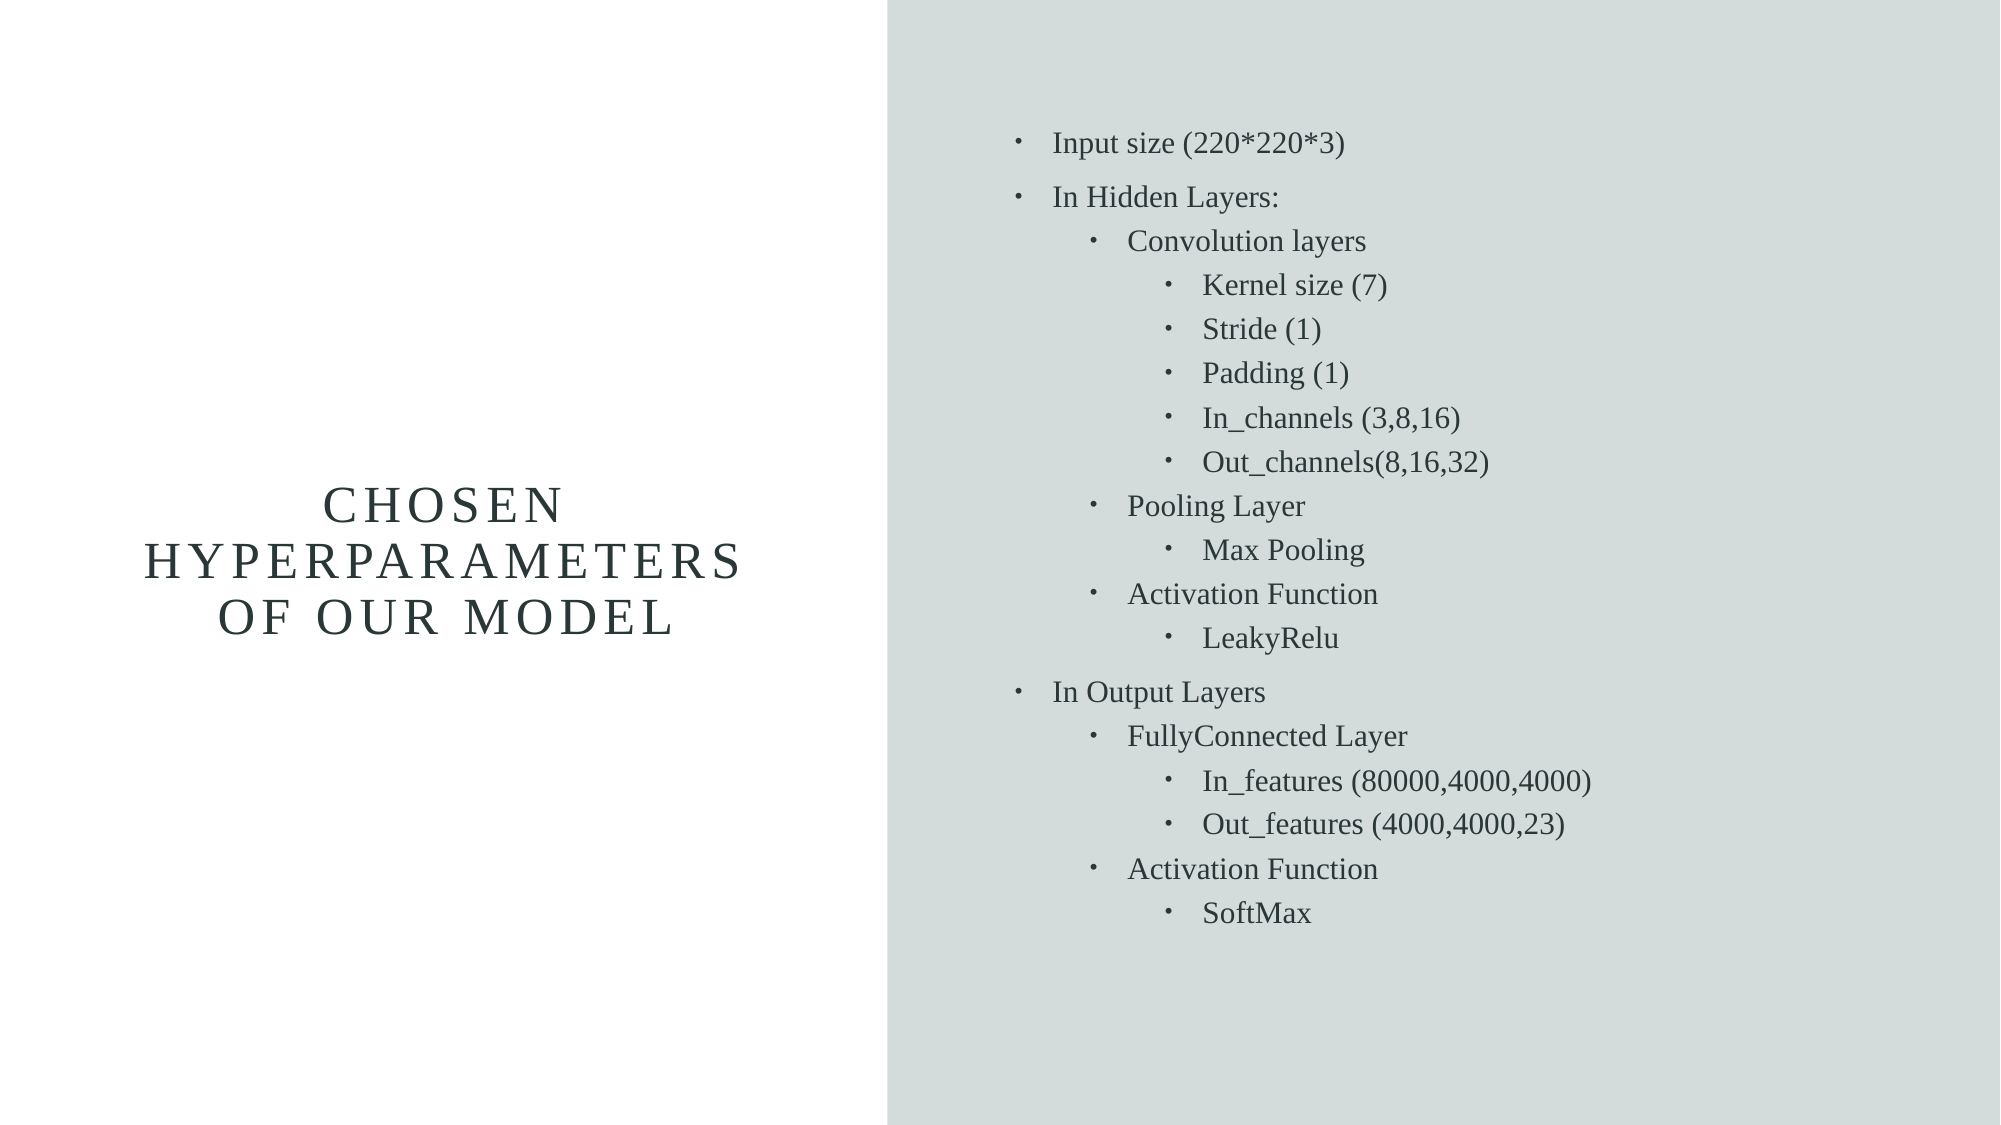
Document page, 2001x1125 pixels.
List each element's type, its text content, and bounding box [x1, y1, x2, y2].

text_box [0, 0, 886, 1125]
title CHOSEN HYPERPARAMETERS OF OUR MODEL [127, 93, 764, 1030]
text_box [886, 0, 2000, 1125]
list Input size (220*220*3) In Hidden Layers: Convolution layers Kernel size (7) Stride (1) Padding (1) In_channels (3,8,16) Out_channels(8,16,32) Pooling Layer Max Pooling Activation Function LeakyRelu In Output Layers FullyConnected Layer In_features (80000,4000,4000) Out_features (4000,4000,23) Activation Function SoftMax [999, 93, 1891, 1030]
